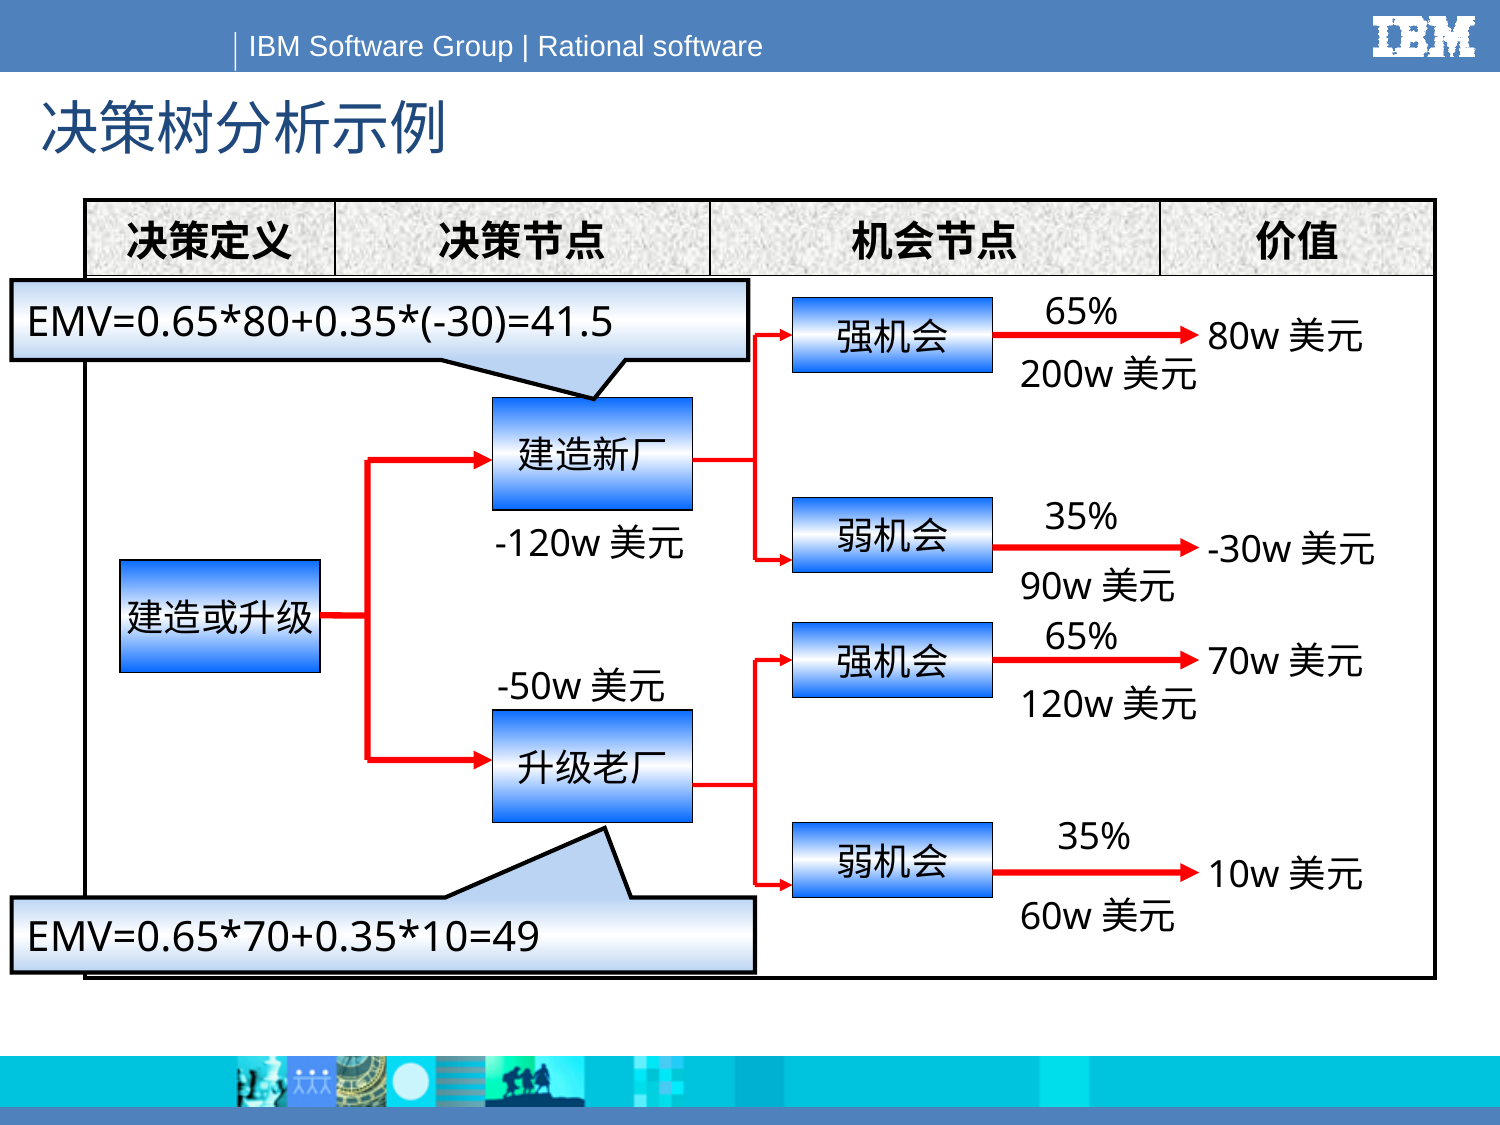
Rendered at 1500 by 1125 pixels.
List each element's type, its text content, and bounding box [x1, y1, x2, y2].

text_box 70w美元 [1192, 629, 1425, 690]
table_header 决策定义 [87, 202, 334, 275]
title 决策树分析示例 [25, 91, 1477, 171]
text_box 60w美元 [1005, 884, 1255, 945]
text_box 强机会 [792, 297, 993, 373]
text_box -30w美元 [1192, 517, 1425, 577]
text_box 65% [1029, 604, 1193, 665]
text_box [754, 653, 792, 667]
text_box [367, 753, 492, 767]
text_box 弱机会 [792, 822, 993, 898]
text_box -50w美元 [482, 654, 705, 715]
text_box [992, 866, 1192, 879]
text_box 90w美元 [1004, 554, 1218, 615]
table_header 机会节点 [711, 202, 1159, 275]
text_box -120w美元 [479, 511, 705, 572]
table_header 决策节点 [336, 202, 709, 275]
table_header 价值 [1161, 202, 1433, 275]
text_box 200w美元 [1005, 342, 1235, 402]
text_box 80w美元 [1192, 304, 1400, 365]
text_box [754, 878, 792, 892]
text_box EMV=0.65*80+0.35*(-30)=41.5 [11, 280, 749, 400]
picture [0, 1056, 1500, 1107]
text_box 强机会 [792, 622, 993, 698]
text_box [367, 453, 492, 467]
text_box [754, 328, 792, 342]
text_box EMV=0.65*70+0.35*10=49 [11, 827, 755, 973]
text_box 35% [1029, 484, 1193, 545]
text_box 65% [1029, 279, 1193, 340]
table_cell [87, 276, 1433, 976]
text_box 建造或升级 [120, 560, 320, 673]
text_box 120w美元 [1005, 672, 1235, 733]
text_box 升级老厂 [492, 715, 693, 823]
text_box [992, 545, 1192, 554]
text_box 弱机会 [792, 497, 993, 573]
text_box 10w美元 [1192, 842, 1425, 902]
text_box 建造新厂 [492, 397, 693, 510]
text_box [754, 553, 792, 567]
text_box 35% [1042, 804, 1205, 865]
